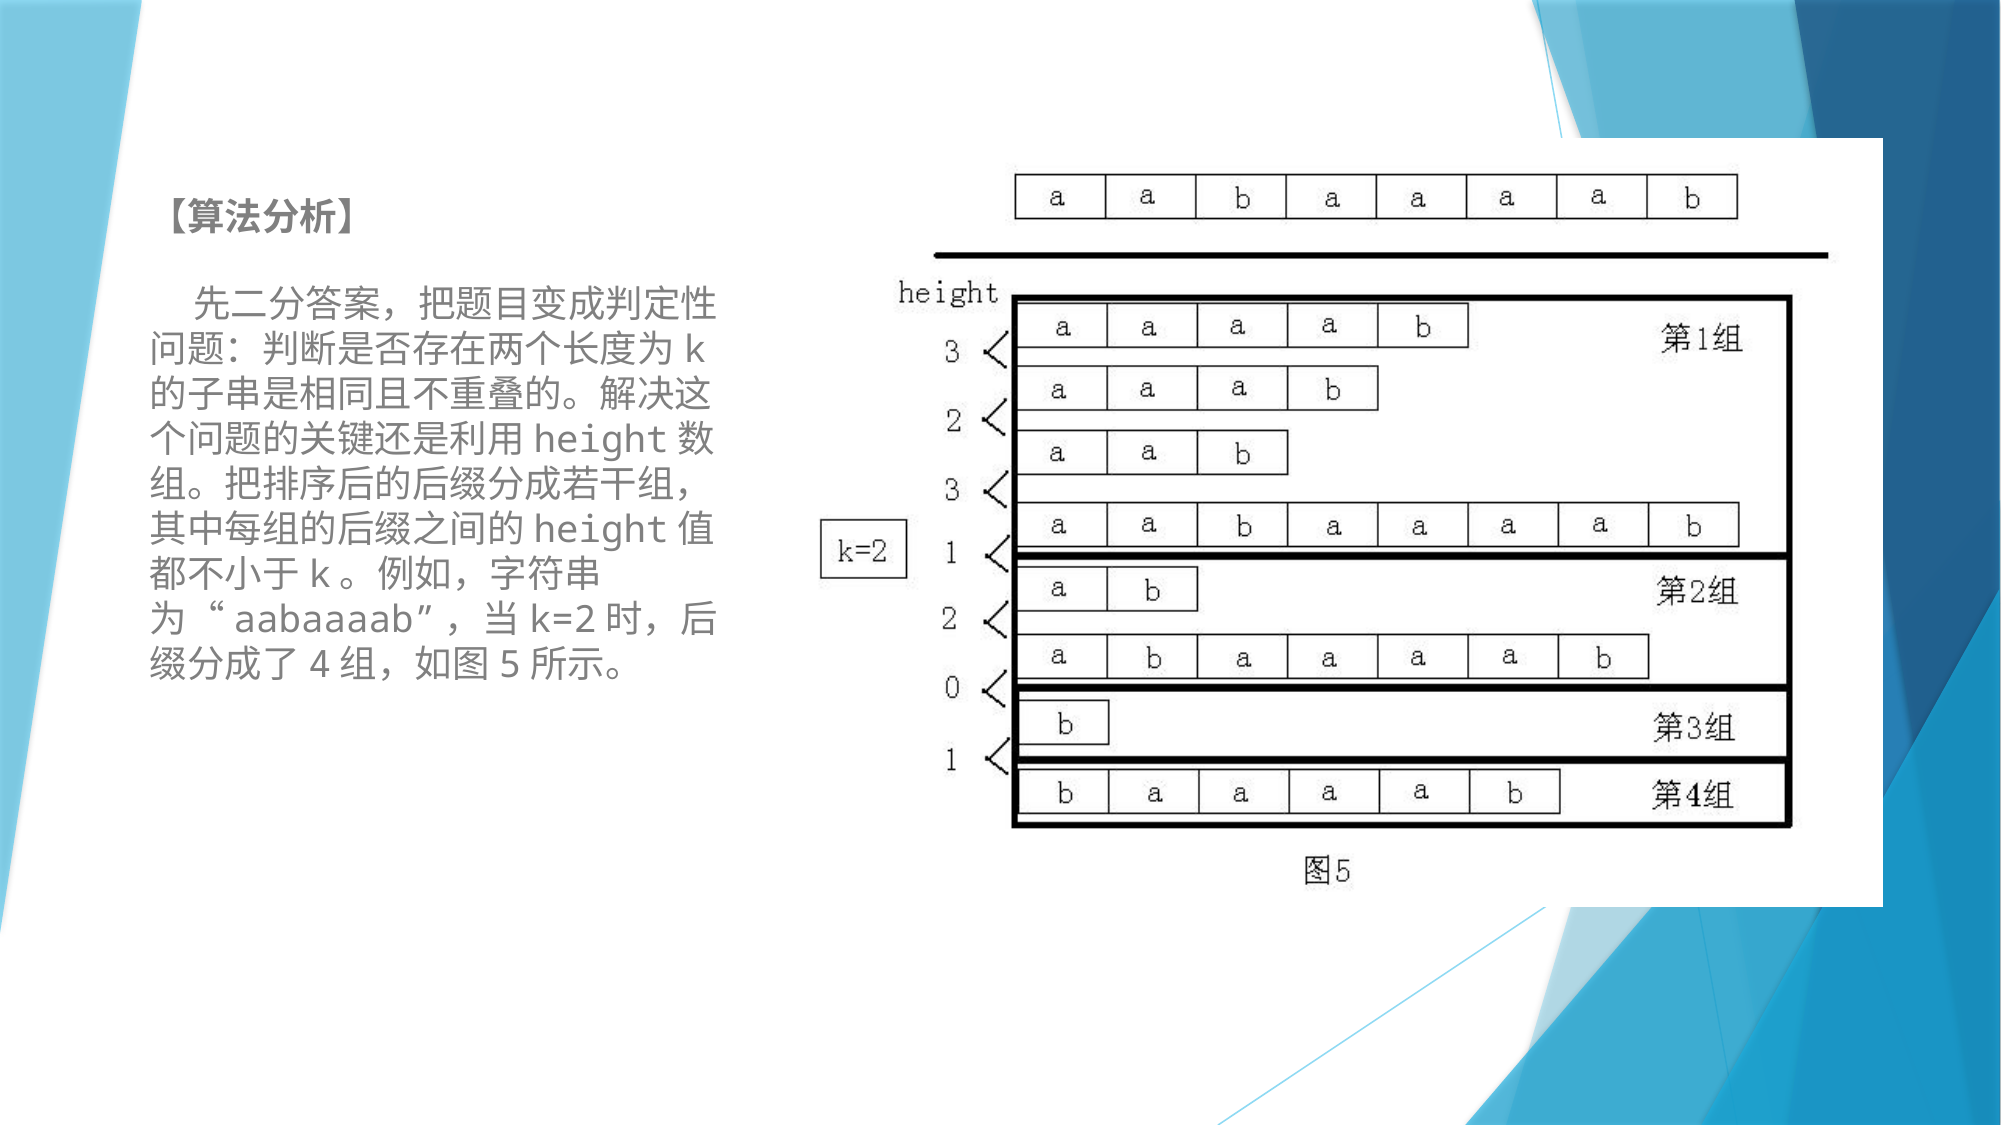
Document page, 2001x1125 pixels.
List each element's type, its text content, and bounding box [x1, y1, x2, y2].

subtitle 【算法分析】 先二分答案，把题目变成判定性问题：判断是否存在两个长度为k的子串是相同且不重叠的。解决这个问题的关键还是利用height数组。把排序后的后缀分成若干组，其中每组的后缀之间的height值都不小于k。例如，字符串为“aabaaaab”，当k=2时，后缀分成了4组，如图5所示。 [134, 185, 745, 907]
picture [794, 138, 1883, 907]
